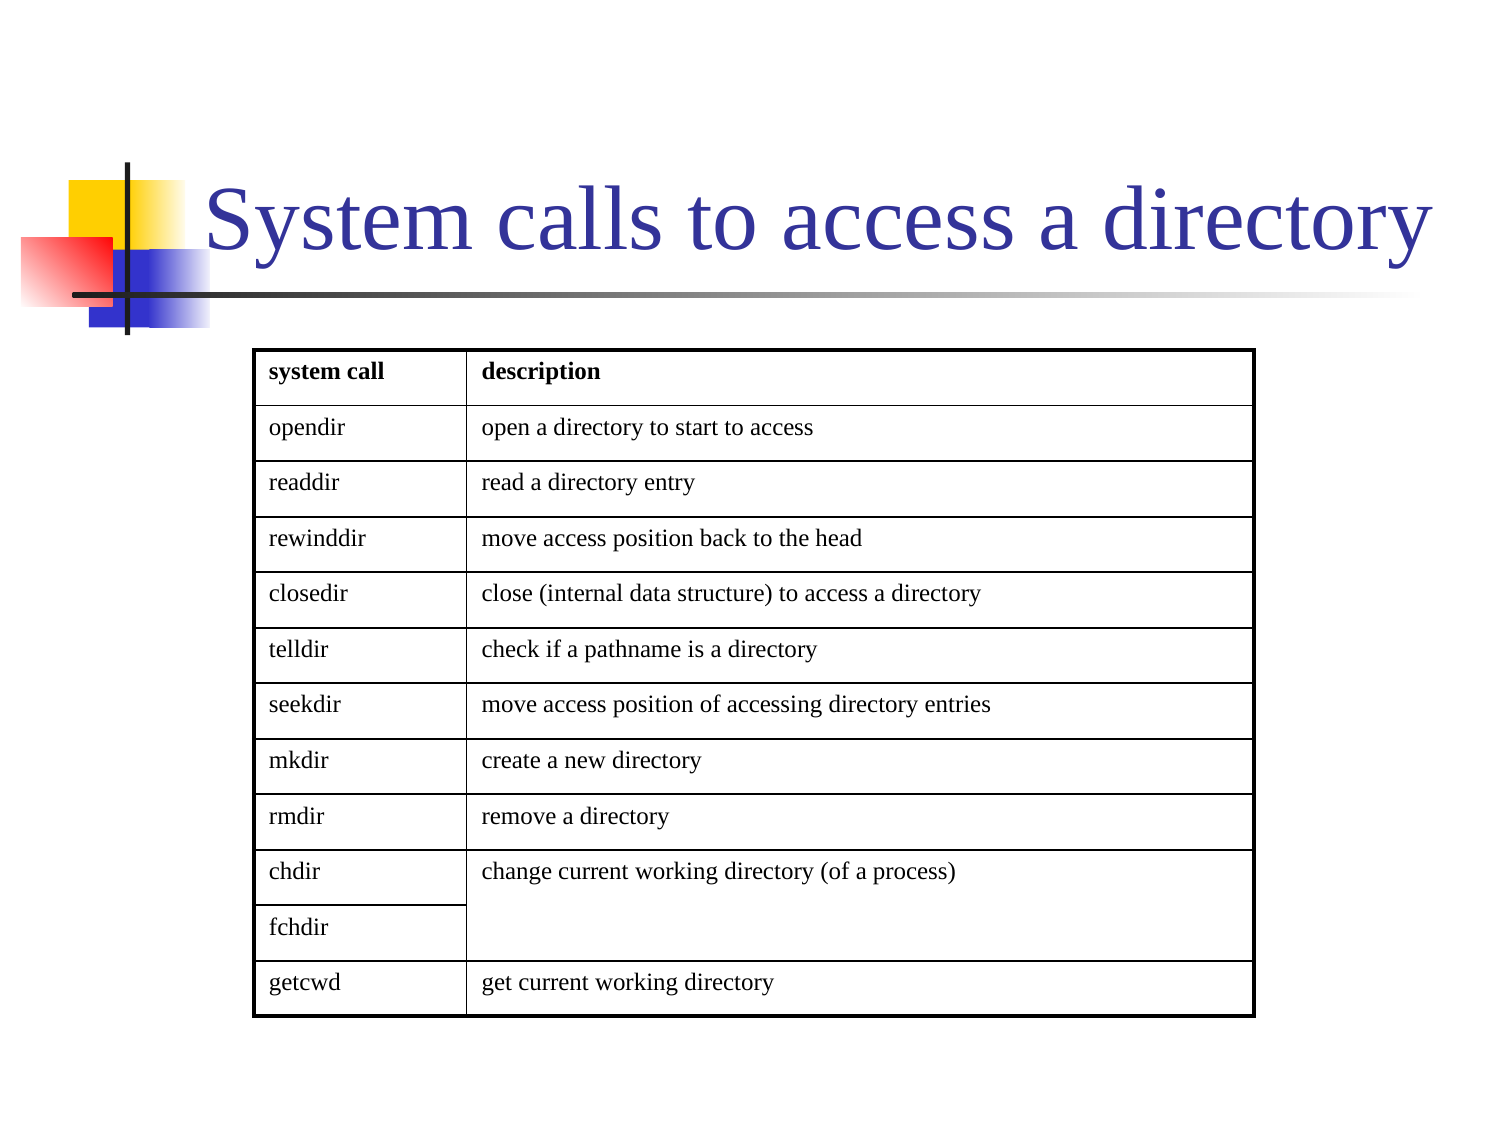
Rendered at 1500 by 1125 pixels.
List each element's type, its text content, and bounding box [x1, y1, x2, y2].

table_header system call [256, 352, 466, 405]
table_cell change current working directory (of a process) [467, 851, 1252, 960]
table_cell close (internal data structure) to access a directory [467, 573, 1252, 627]
table_cell closedir [256, 573, 466, 627]
table_cell get current working directory [467, 962, 1252, 1014]
table_cell chdir [256, 851, 466, 904]
table_header description [467, 352, 1252, 405]
title System calls to access a directory [188, 35, 1468, 275]
table_cell seekdir [256, 684, 466, 738]
table_cell telldir [256, 629, 466, 682]
table_cell opendir [256, 406, 466, 460]
table_cell move access position back to the head [467, 518, 1252, 571]
table_cell mkdir [256, 740, 466, 793]
table_cell move access position of accessing directory entries [467, 684, 1252, 738]
table_cell read a directory entry [467, 462, 1252, 516]
table_cell rewinddir [256, 518, 466, 571]
table_cell getcwd [256, 962, 466, 1014]
table_cell readdir [256, 462, 466, 516]
table_cell create a new directory [467, 740, 1252, 793]
table_cell fchdir [256, 906, 466, 960]
table_cell rmdir [256, 795, 466, 849]
table_cell check if a pathname is a directory [467, 629, 1252, 682]
table_cell remove a directory [467, 795, 1252, 849]
table_cell open a directory to start to access [467, 406, 1252, 460]
